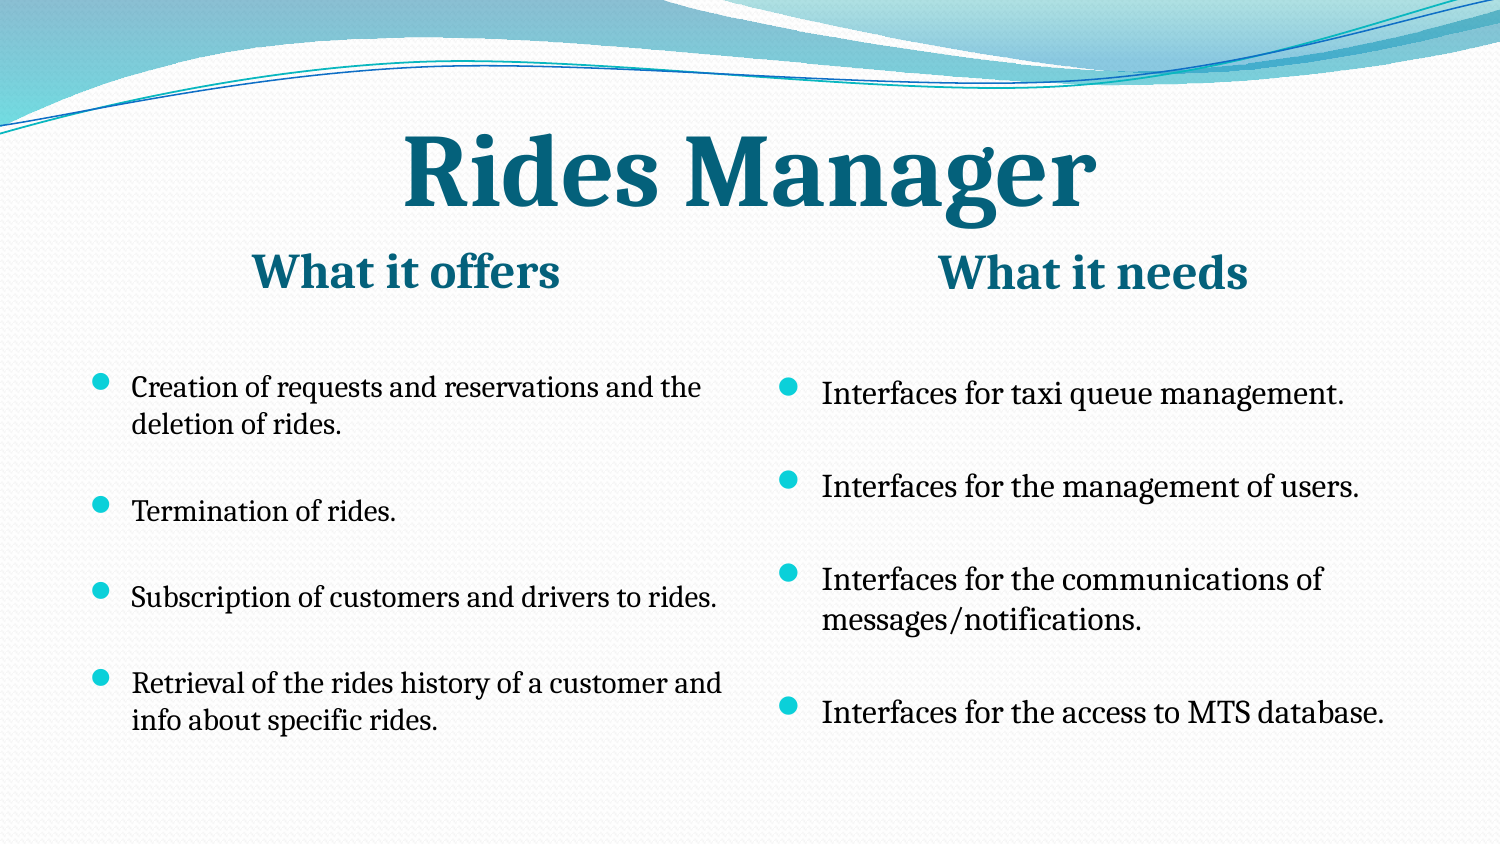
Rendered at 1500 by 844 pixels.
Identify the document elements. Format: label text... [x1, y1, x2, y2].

list Interfaces for taxi queue management. Interfaces for the management of users. Interfaces for the communications of messages/notifications. Interfaces for the access to MTS database. [761, 309, 1425, 783]
title Rides Manager [75, 86, 1425, 228]
list What it offers [75, 228, 738, 309]
list What it needs [761, 228, 1425, 309]
list Creation of requests and reservations and the deletion of rides. Termination of rides. Subscription of customers and drivers to rides. Retrieval of the rides history of a customer and info about specific rides. [75, 309, 738, 783]
